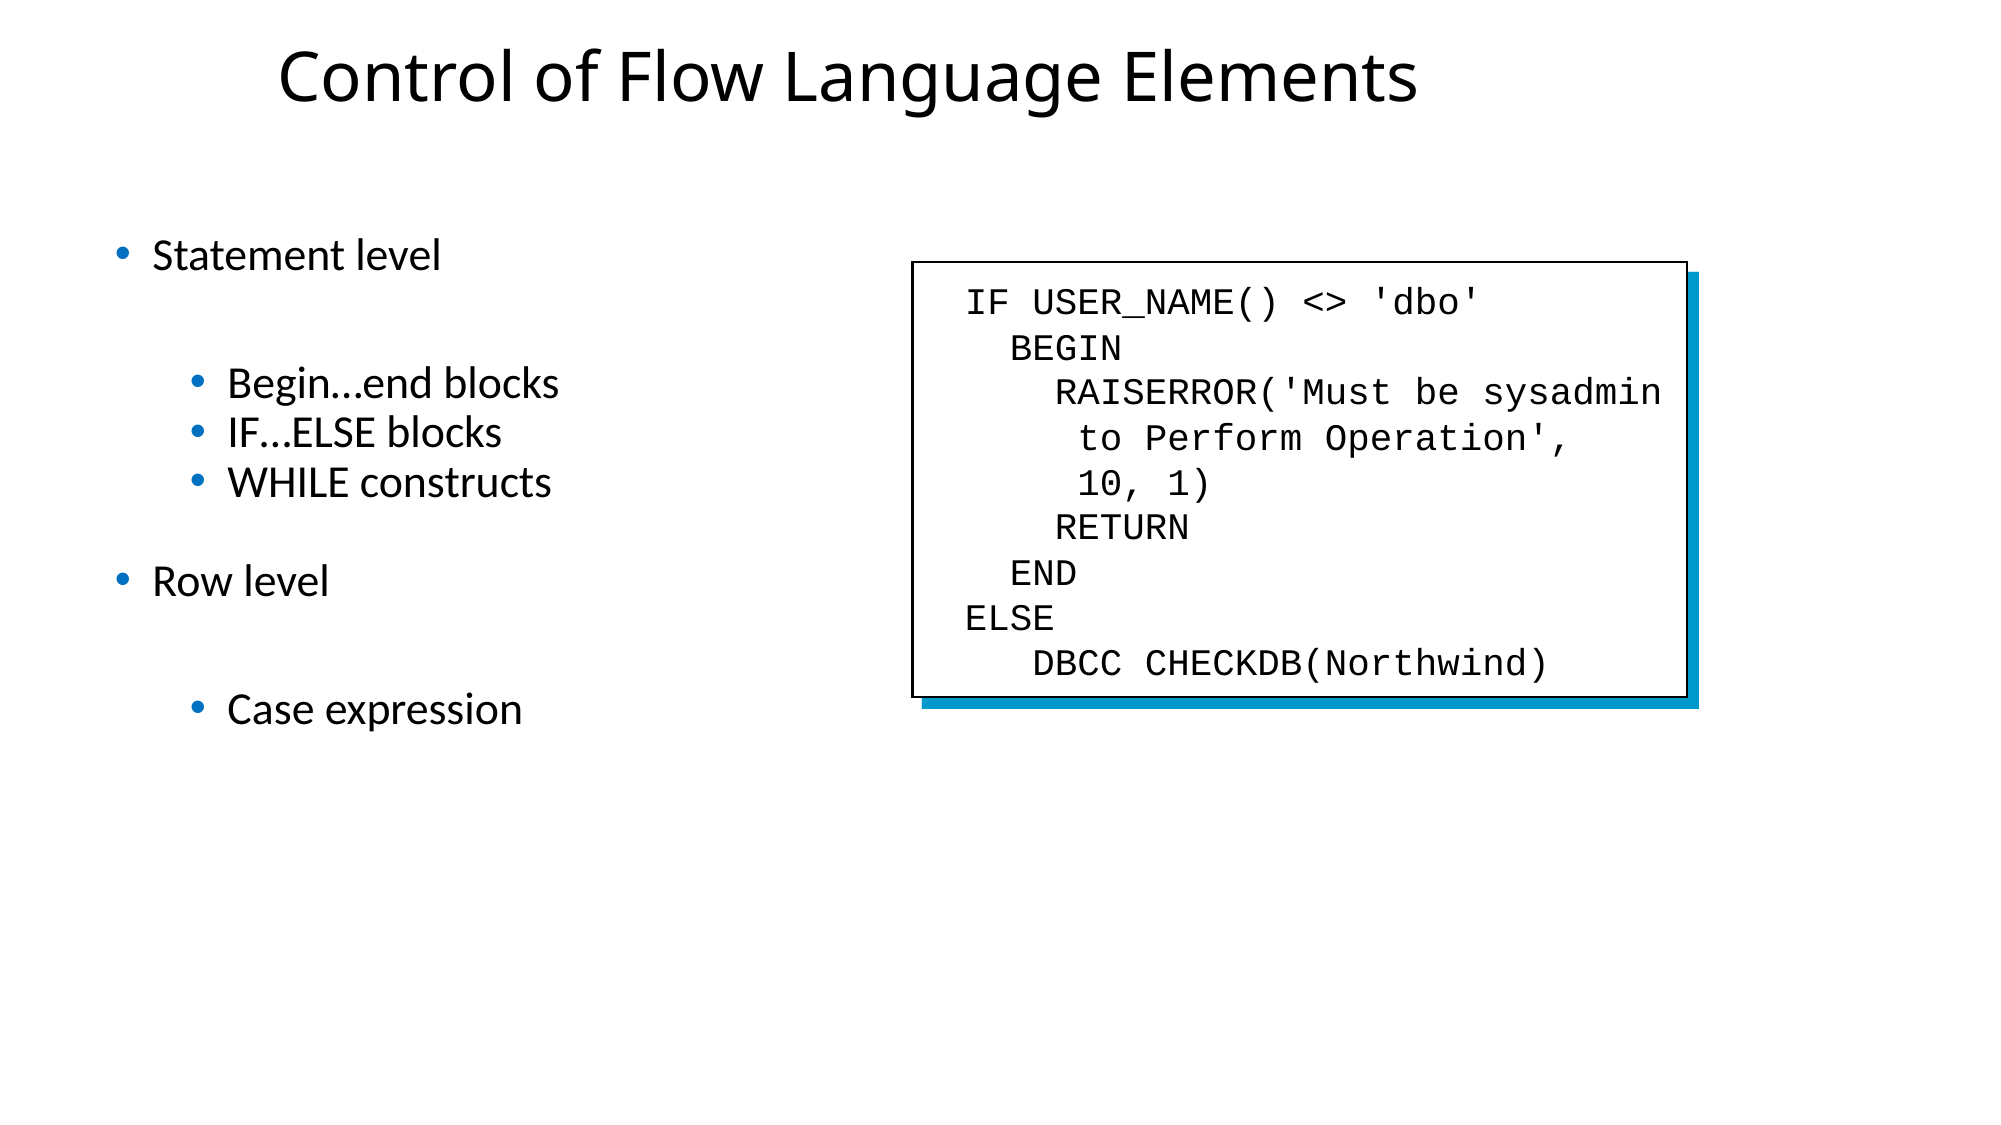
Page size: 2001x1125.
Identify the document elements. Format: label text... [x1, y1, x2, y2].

title Control of Flow Language Elements [262, 34, 1504, 125]
text_box IF USER_NAME() <> 'dbo' BEGIN RAISERROR('Must be sysadmin to Perform Operation', 10, 1) RETURN END ELSE DBCC CHECKDB(Northwind) [912, 262, 1688, 698]
list Statement level Begin…end blocks IF…ELSE blocks WHILE constructs Row level Case expression [99, 223, 1903, 957]
